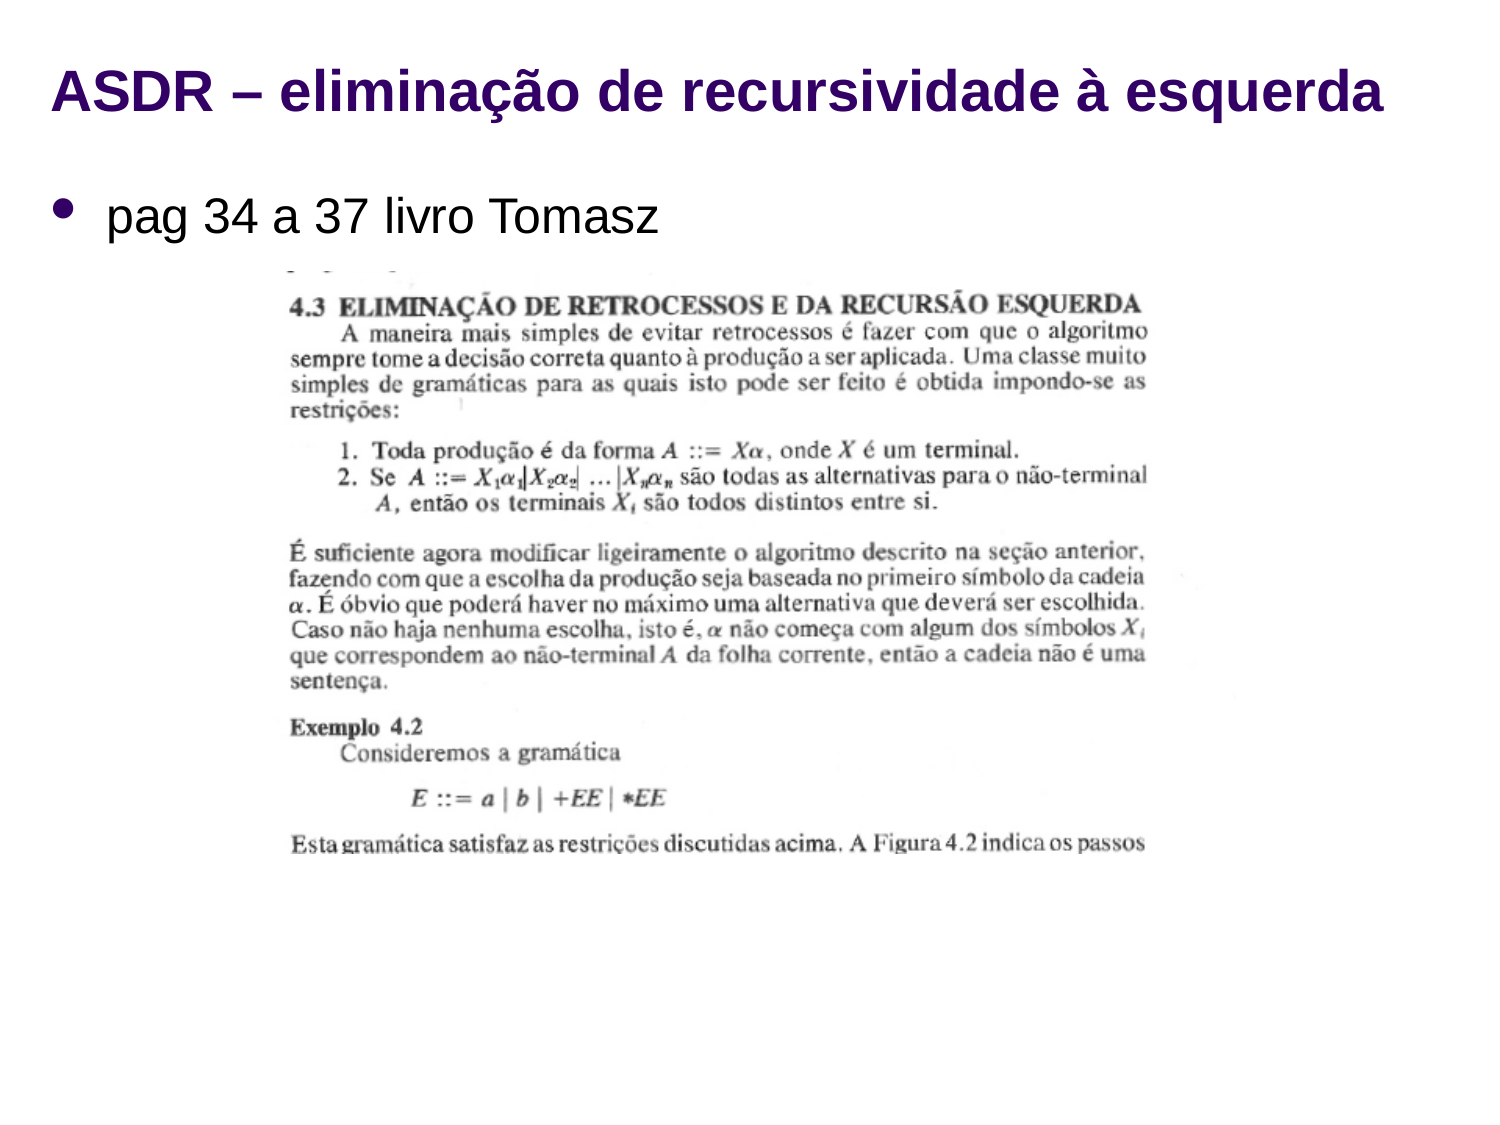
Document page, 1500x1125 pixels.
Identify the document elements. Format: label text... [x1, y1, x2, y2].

list pag 34 a 37 livro Tomasz [35, 175, 1465, 1067]
picture [262, 270, 1237, 855]
title ASDR – eliminação de recursividade à esquerda [35, 0, 1465, 175]
